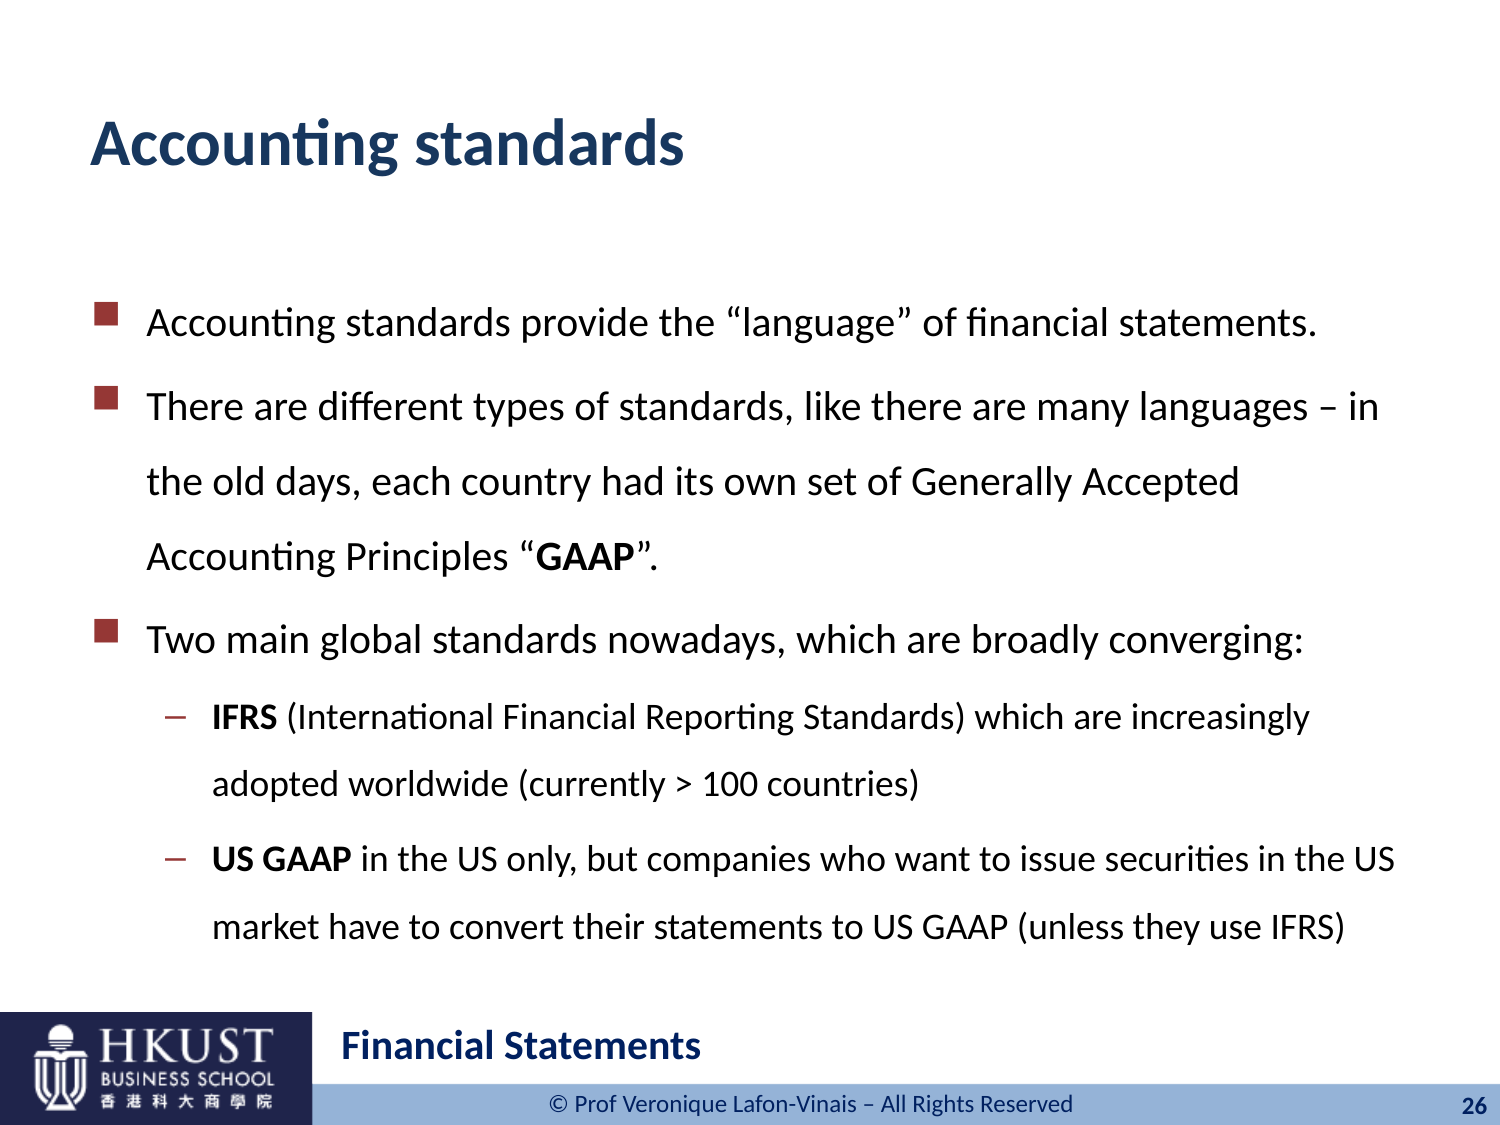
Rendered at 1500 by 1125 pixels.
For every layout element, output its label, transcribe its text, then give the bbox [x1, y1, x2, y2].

footer Financial Statements [326, 1007, 1500, 1078]
picture [0, 1012, 1500, 1125]
slide_number 26 [1351, 1080, 1500, 1125]
list Accounting standards provide the “language” of financial statements. There are different types of standards, like there are many languages – in the old days, each country had its own set of Generally Accepted Accounting Principles “GAAP”. Two main global standards nowadays, which are broadly converging: IFRS (International Financial Reporting Standards) which are increasingly adopted worldwide (currently > 100 countries) US GAAP in the US only, but companies who want to issue securities in the US market have to convert their statements to US GAAP (unless they use IFRS) [74, 262, 1426, 1006]
title Accounting standards [74, 44, 1426, 233]
